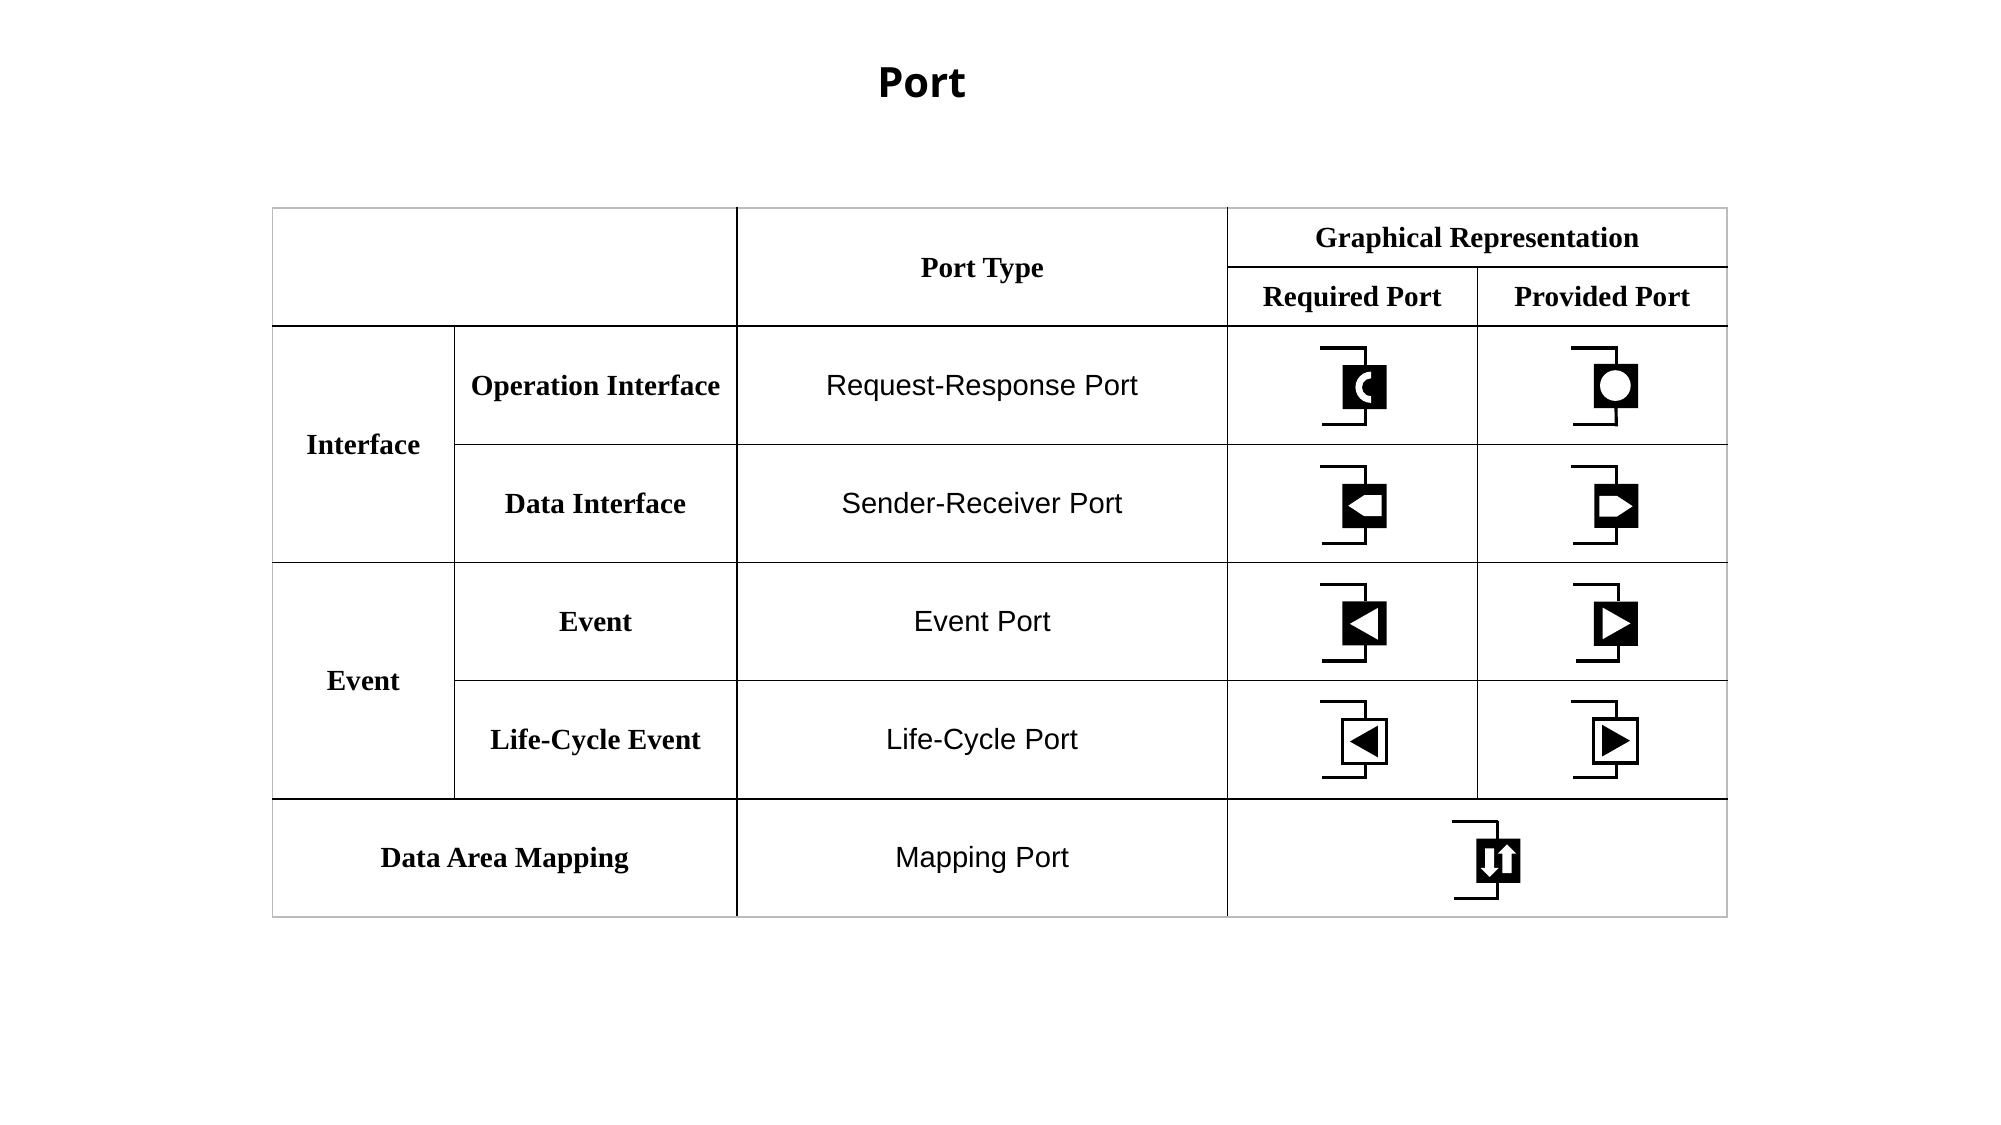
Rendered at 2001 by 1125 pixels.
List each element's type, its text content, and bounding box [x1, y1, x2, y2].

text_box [1319, 348, 1367, 427]
table_cell Life-Cycle Port [738, 681, 1227, 798]
table_cell [1478, 445, 1726, 562]
table_cell [1478, 681, 1726, 798]
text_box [1319, 466, 1367, 546]
table_cell Event [273, 563, 454, 798]
table_cell [1478, 327, 1726, 444]
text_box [1572, 584, 1621, 663]
table_cell Life-Cycle Event [455, 681, 736, 798]
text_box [1342, 718, 1387, 764]
table_cell Interface [273, 327, 454, 562]
table_header Graphical Representation [1228, 209, 1726, 266]
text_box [1593, 718, 1638, 764]
table_cell [1228, 681, 1477, 798]
table_cell [1228, 800, 1726, 916]
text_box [1319, 701, 1367, 780]
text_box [1342, 483, 1387, 528]
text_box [1571, 466, 1619, 546]
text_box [1451, 821, 1499, 900]
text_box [1594, 483, 1639, 528]
table_header [273, 209, 736, 325]
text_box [1621, 601, 1638, 646]
table_cell Data Area Mapping [273, 800, 736, 916]
table_cell Event Port [738, 563, 1227, 680]
table_cell Sender-Receiver Port [738, 445, 1227, 562]
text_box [1499, 838, 1521, 883]
table_cell Event [455, 563, 736, 680]
table_cell Required Port [1228, 268, 1477, 325]
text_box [1319, 584, 1367, 663]
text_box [1571, 348, 1619, 427]
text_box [1571, 701, 1619, 780]
table_cell [1228, 445, 1477, 562]
text_box Port [862, 48, 1136, 113]
table_cell Data Interface [455, 445, 736, 562]
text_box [1367, 365, 1387, 410]
table_cell Request-Response Port [738, 327, 1227, 444]
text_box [1367, 601, 1387, 646]
table_cell Provided Port [1478, 268, 1726, 325]
table_header Port Type [738, 209, 1227, 325]
table_cell [1478, 563, 1726, 680]
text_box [1593, 363, 1639, 409]
table_cell [1228, 327, 1477, 444]
table_cell [1228, 563, 1477, 680]
table_cell Operation Interface [455, 327, 736, 444]
table_cell Mapping Port [738, 800, 1227, 916]
